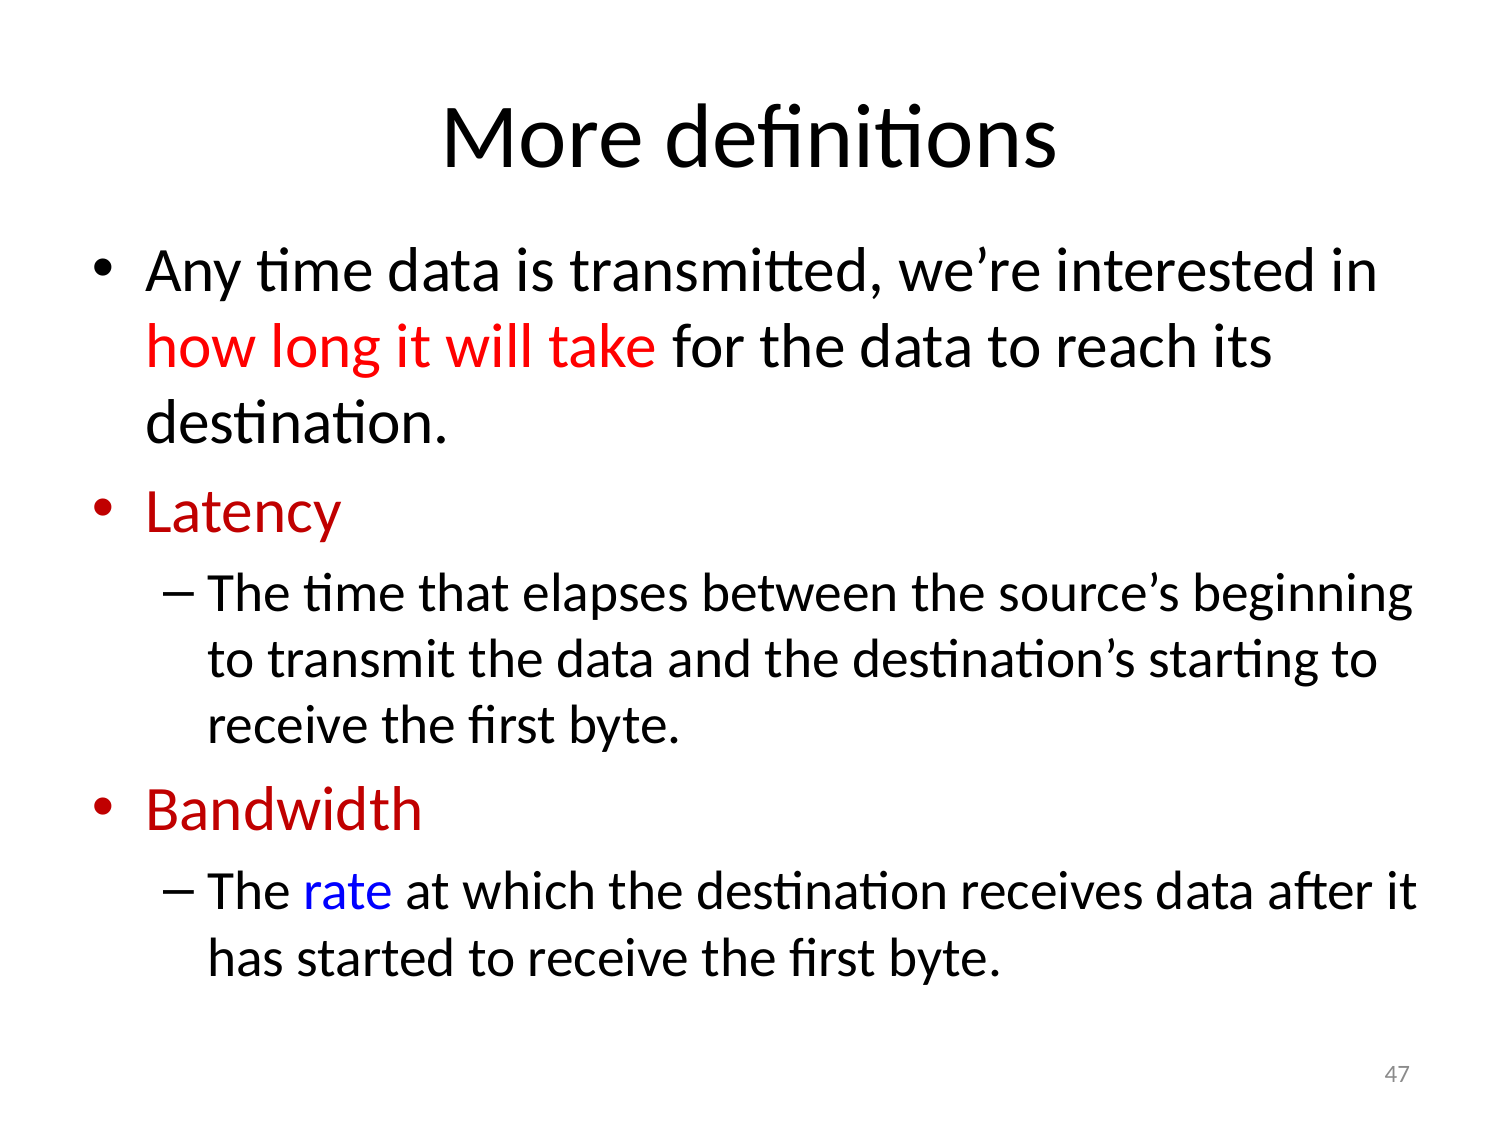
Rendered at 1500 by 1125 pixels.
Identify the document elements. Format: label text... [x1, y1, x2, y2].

slide_number 47 [1074, 1042, 1425, 1103]
title More definitions [103, 22, 1397, 220]
list Any time data is transmitted, we’re interested in how long it will take for the data to reach its destination. Latency The time that elapses between the source’s beginning to transmit the data and the destination’s starting to receive the first byte. Bandwidth The rate at which the destination receives data after it has started to receive the first byte. [76, 220, 1469, 1000]
